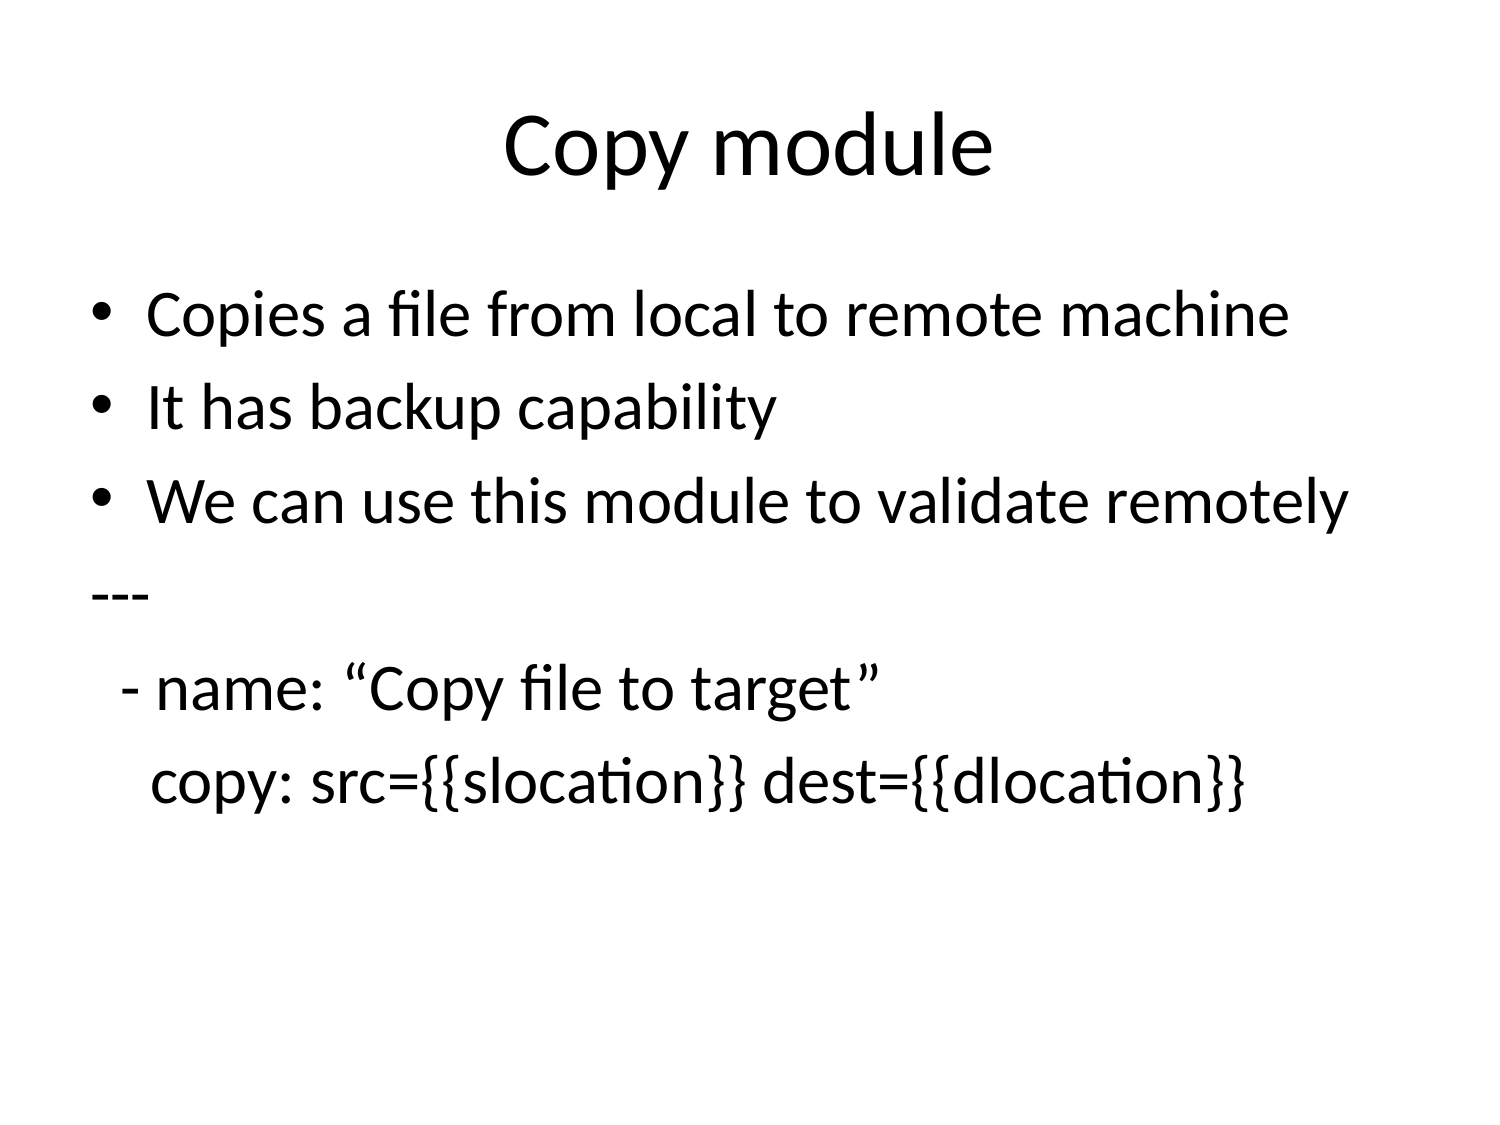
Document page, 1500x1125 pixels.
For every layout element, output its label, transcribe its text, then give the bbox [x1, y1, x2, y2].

title Copy module [75, 45, 1425, 233]
list Copies a file from local to remote machine It has backup capability We can use this module to validate remotely --- - name: “Copy file to target” copy: src={{slocation}} dest={{dlocation}} [75, 262, 1425, 1005]
